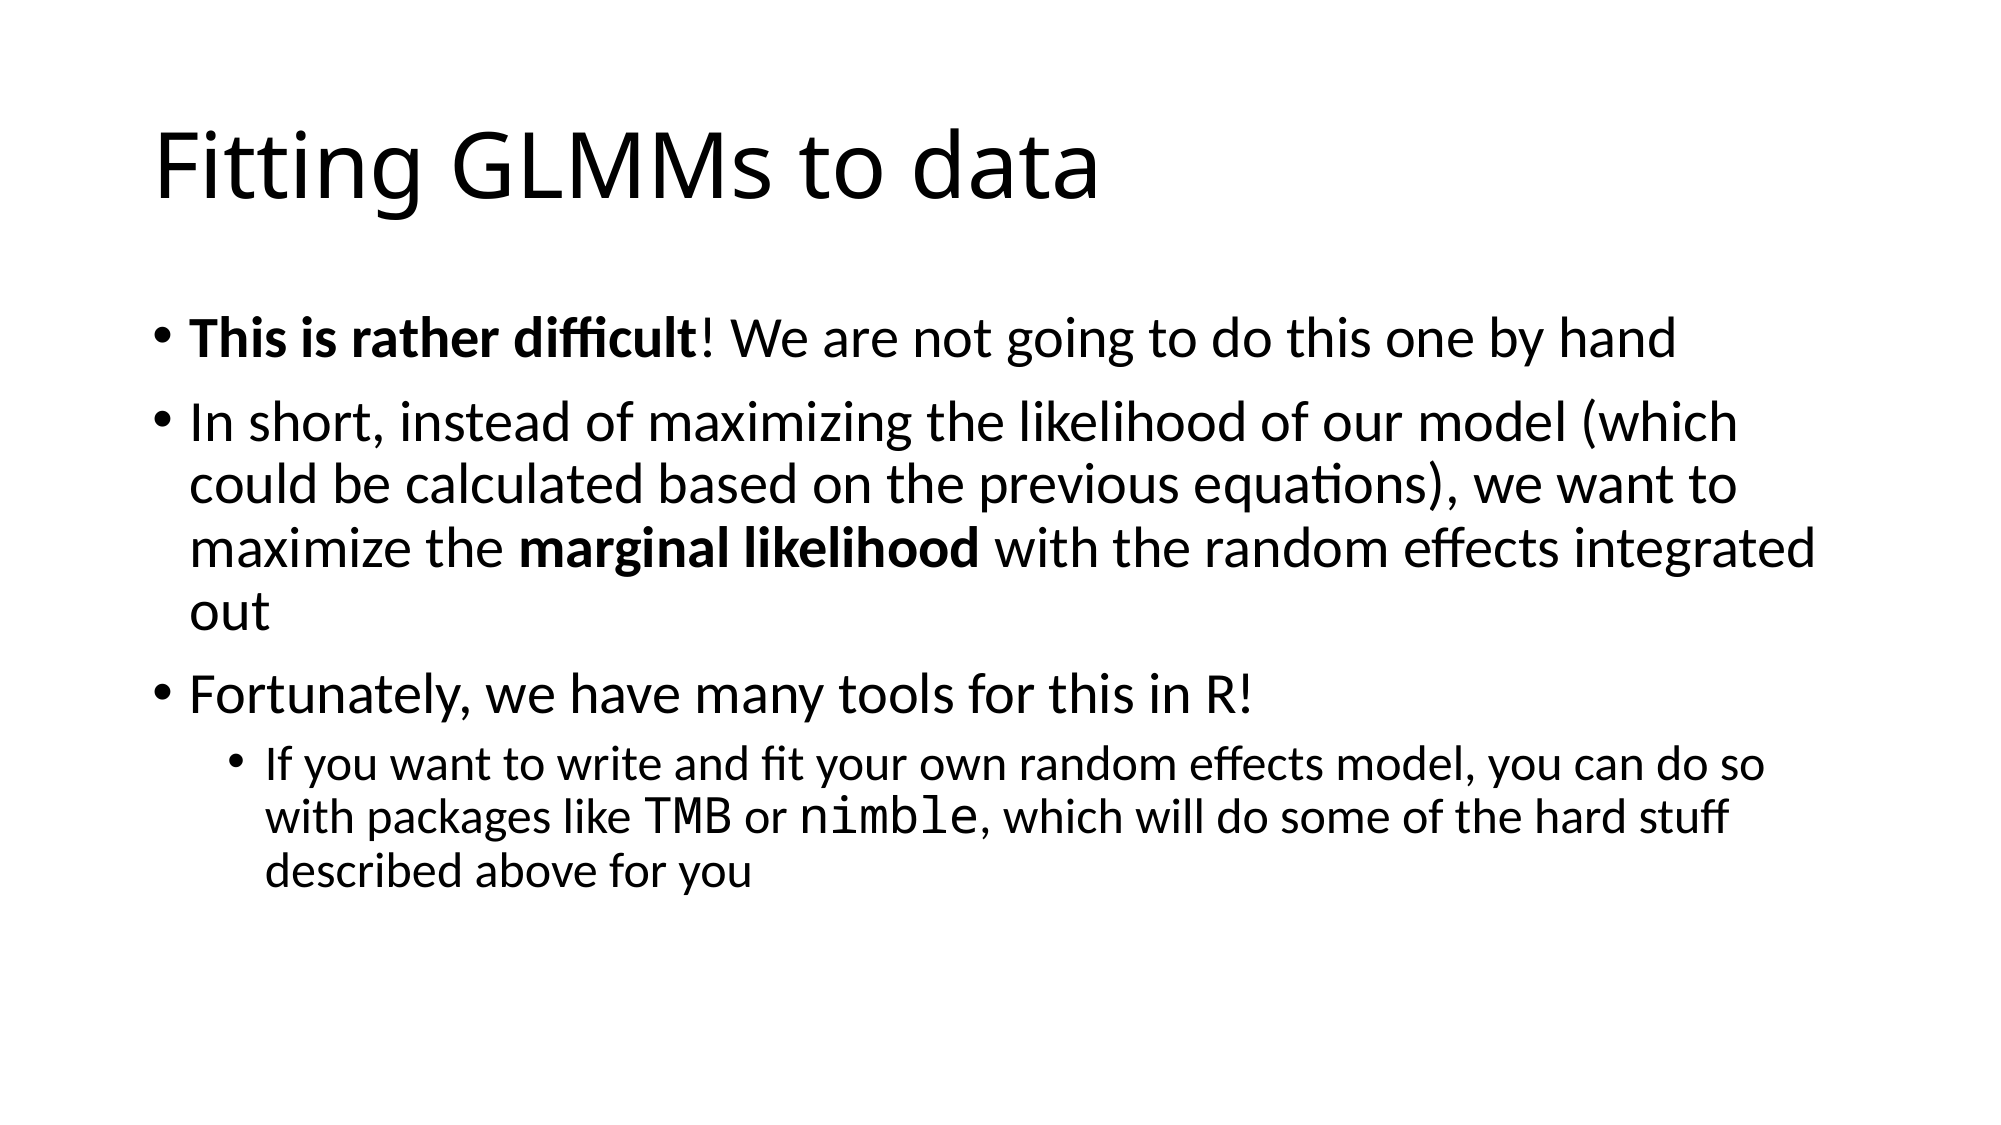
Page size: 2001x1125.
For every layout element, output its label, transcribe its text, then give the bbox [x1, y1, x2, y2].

list This is rather difficult! We are not going to do this one by hand In short, instead of maximizing the likelihood of our model (which could be calculated based on the previous equations), we want to maximize the marginal likelihood with the random effects integrated out Fortunately, we have many tools for this in R! If you want to write and fit your own random effects model, you can do so with packages like TMB or nimble, which will do some of the hard stuff described above for you [137, 299, 1863, 1014]
title Fitting GLMMs to data [137, 59, 1863, 278]
